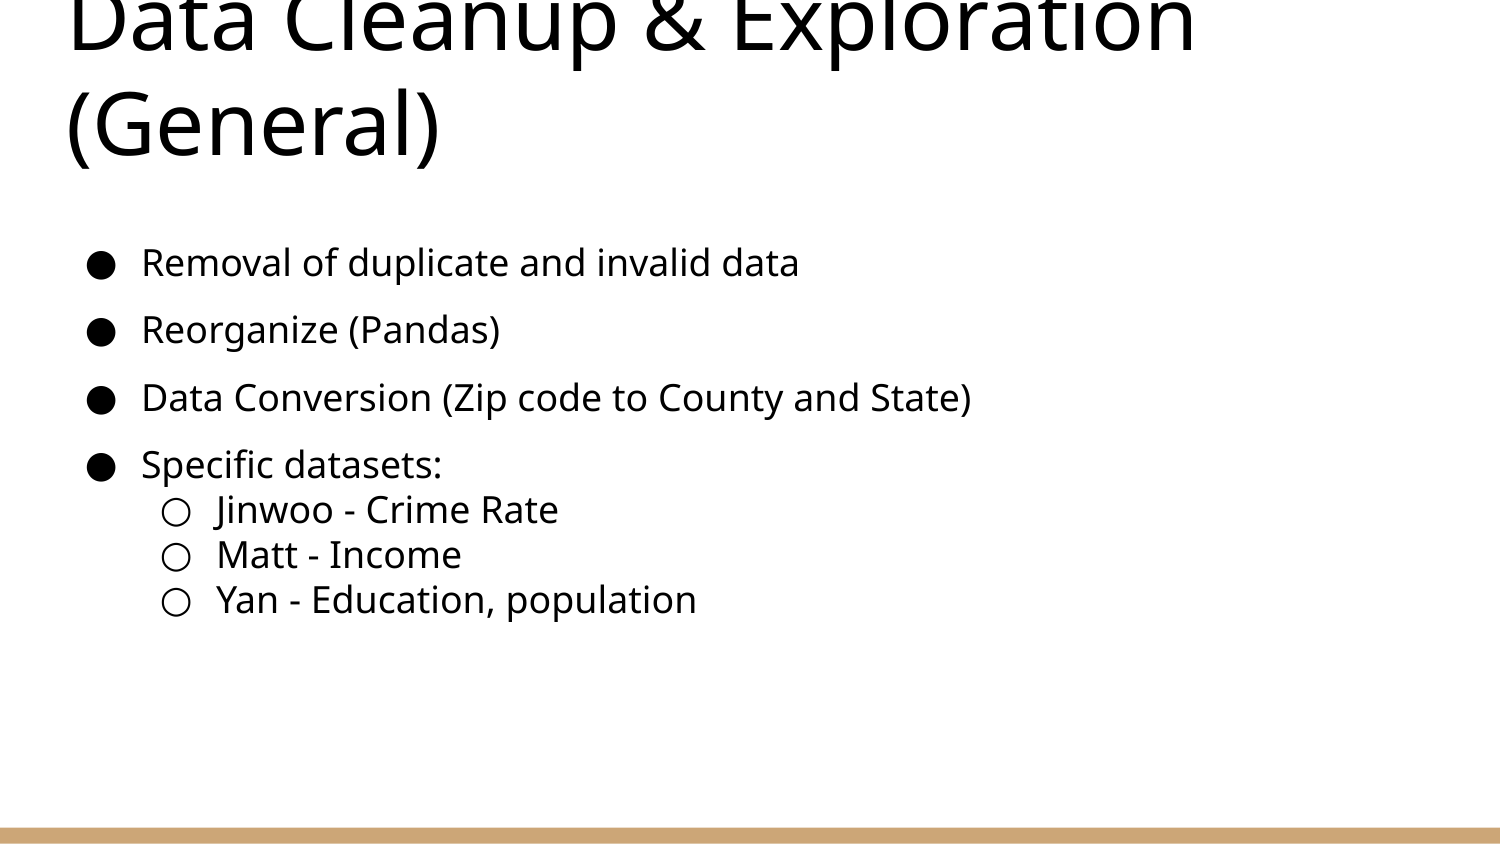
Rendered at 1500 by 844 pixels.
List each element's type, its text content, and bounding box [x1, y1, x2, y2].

list Removal of duplicate and invalid data Reorganize (Pandas) Data Conversion (Zip code to County and State) Specific datasets: Jinwoo - Crime Rate Matt - Income Yan - Education, population [51, 200, 1449, 702]
title Data Cleanup & Exploration (General) [51, 51, 1449, 189]
